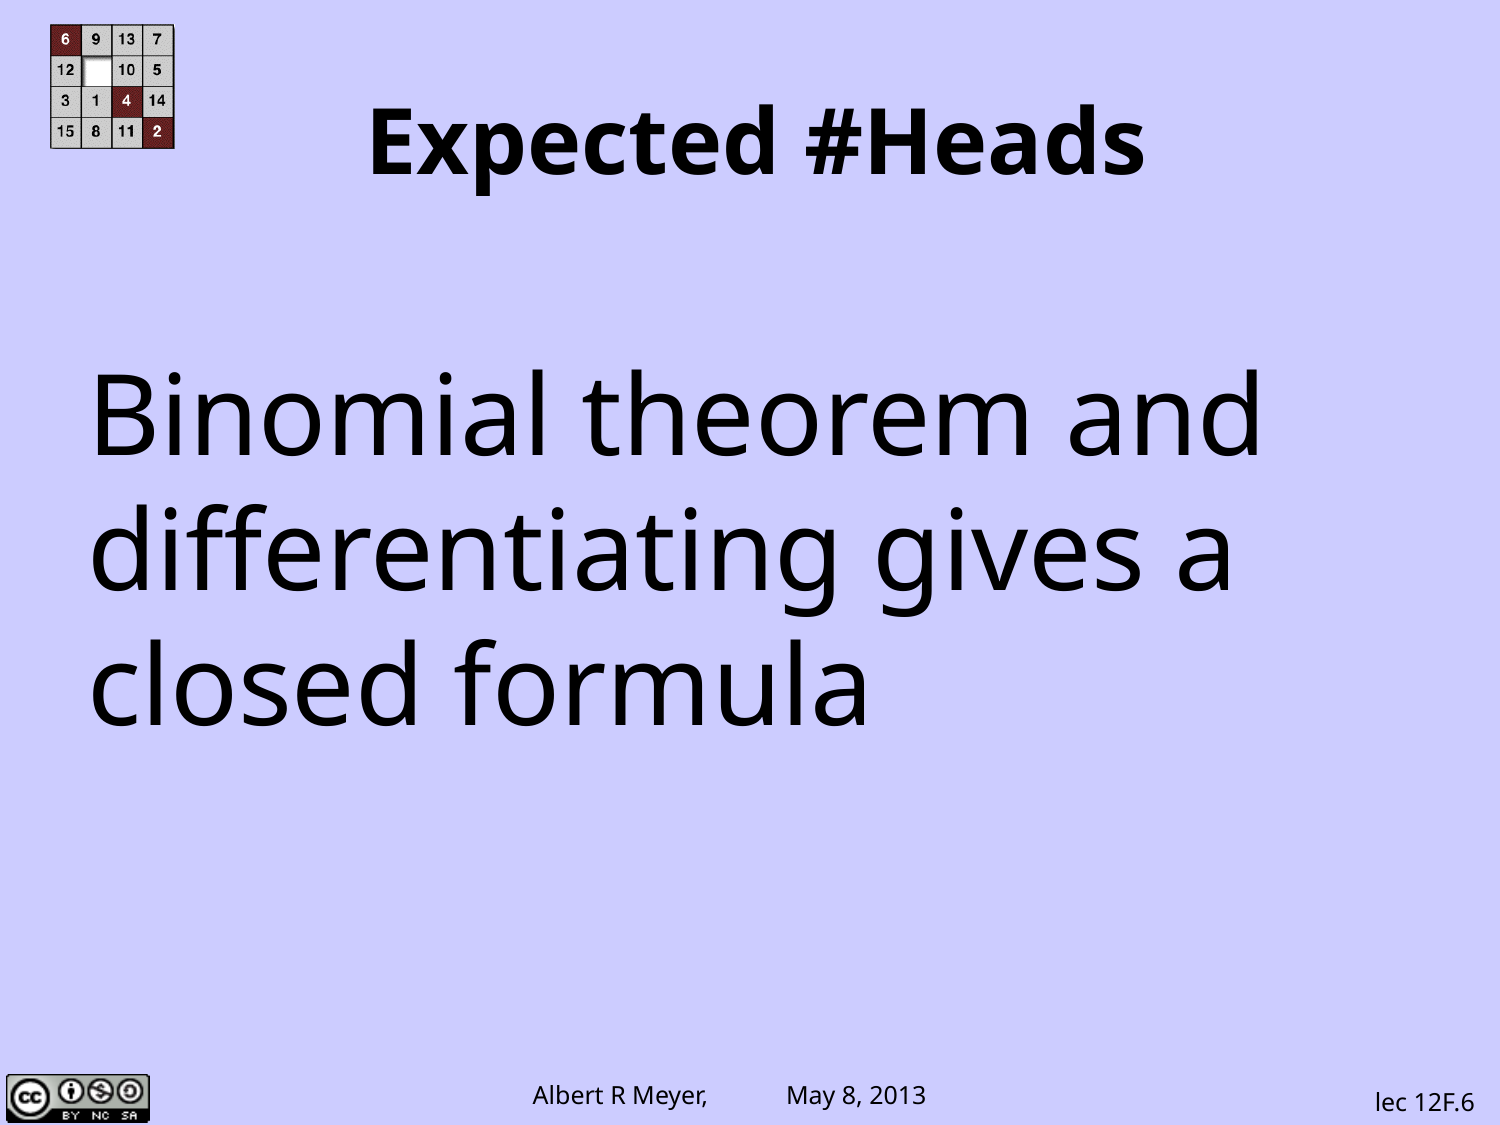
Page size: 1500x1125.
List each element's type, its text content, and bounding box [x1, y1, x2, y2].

picture [50, 24, 175, 149]
picture [6, 1074, 150, 1123]
text_box Binomial theorem and differentiating gives a closed formula [72, 335, 1433, 756]
slide_number lec 12F.6 [1239, 1078, 1491, 1120]
title Expected #Heads [262, 49, 1251, 226]
